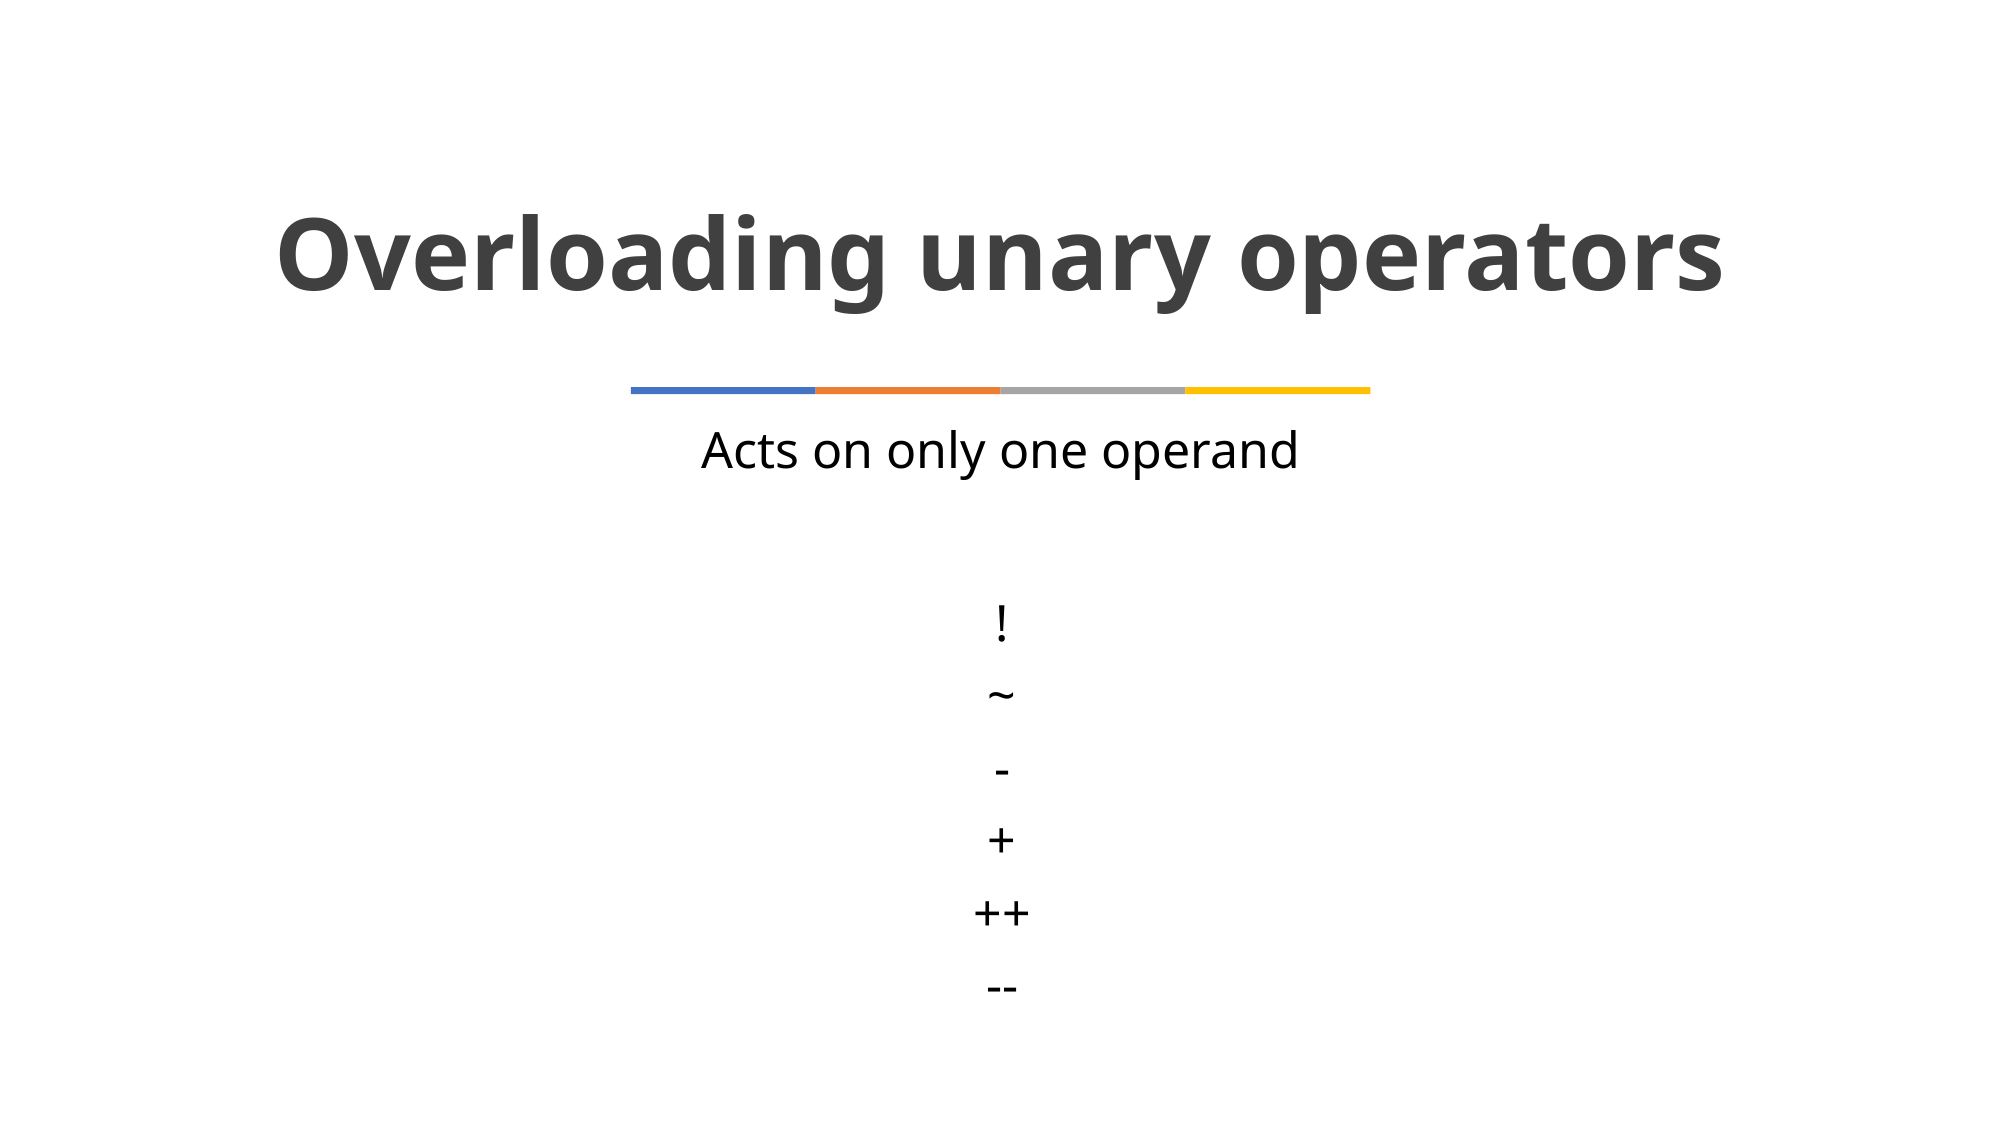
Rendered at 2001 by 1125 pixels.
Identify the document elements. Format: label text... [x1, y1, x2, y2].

list Overloading unary operators [174, 147, 1827, 353]
list Acts on only one operand [630, 420, 1371, 478]
list ! ~ - + ++ -- [515, 591, 1489, 844]
